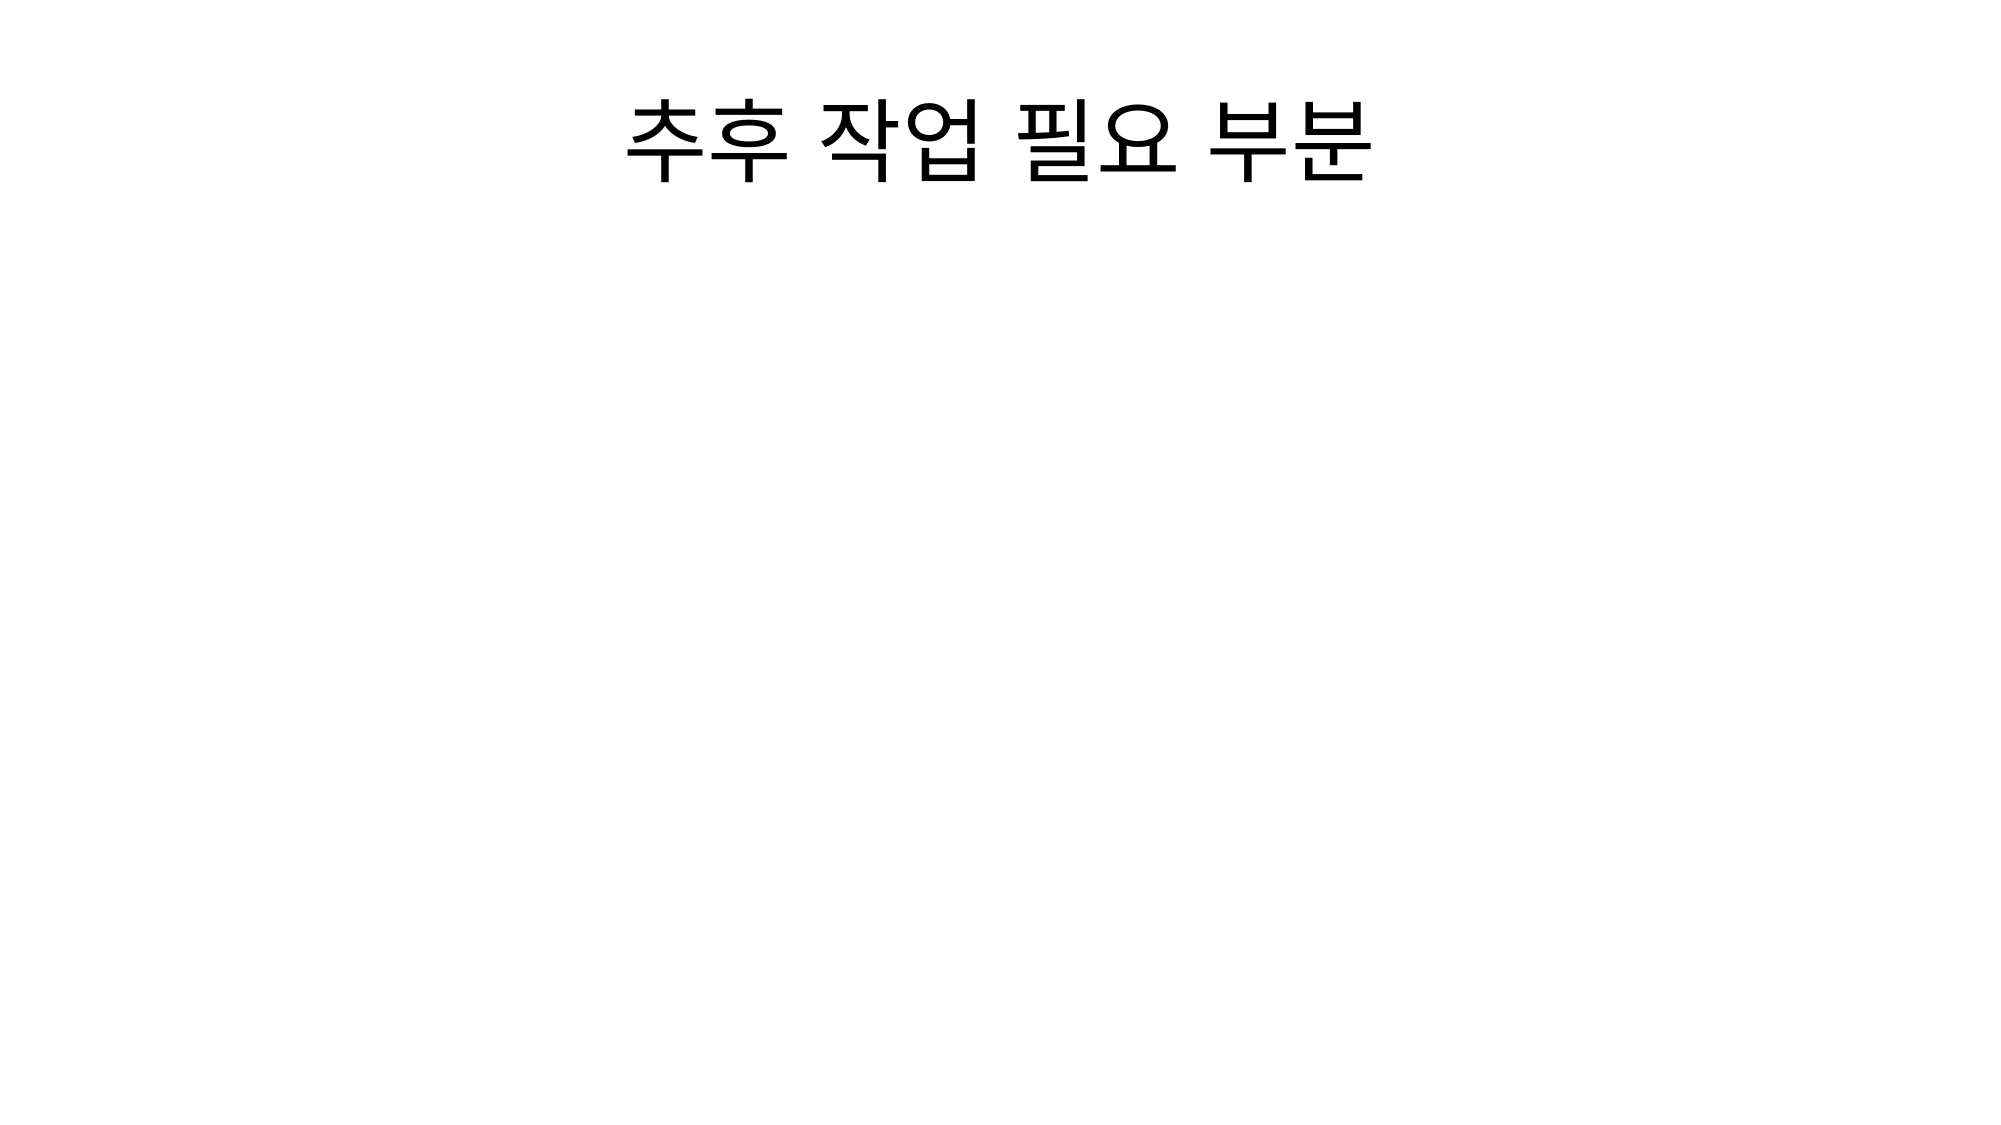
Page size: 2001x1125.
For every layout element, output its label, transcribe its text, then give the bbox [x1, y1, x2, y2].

title 추후 작업 필요 부분 [99, 45, 1900, 233]
